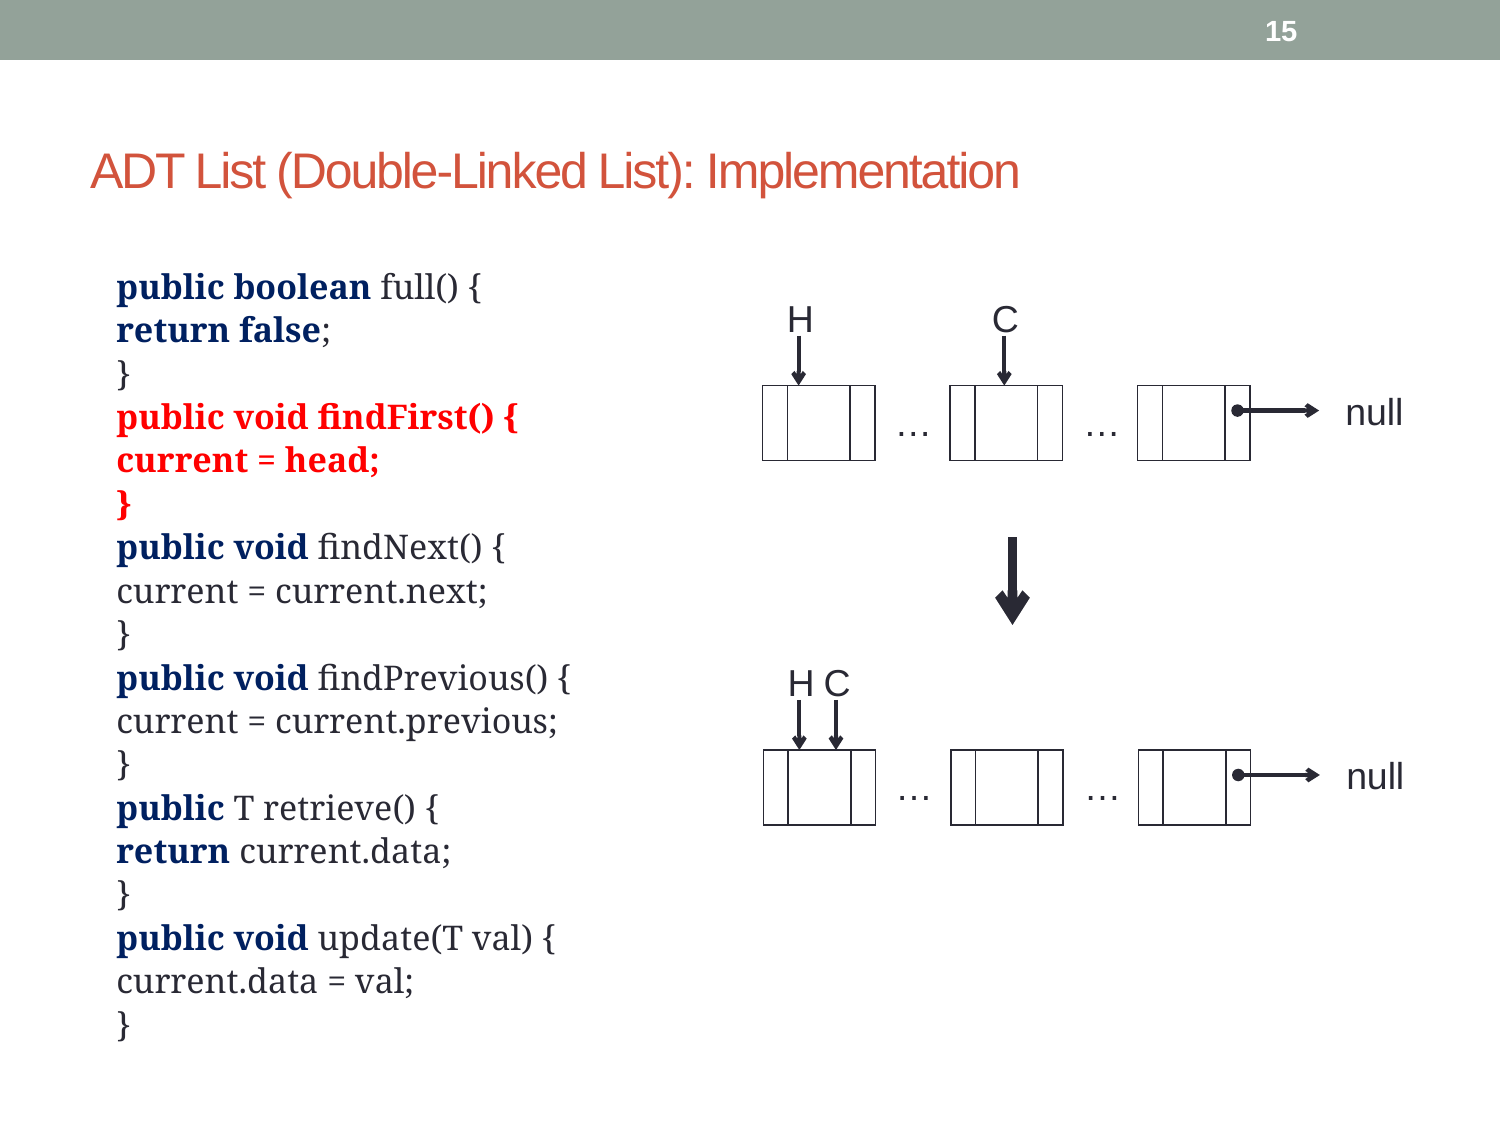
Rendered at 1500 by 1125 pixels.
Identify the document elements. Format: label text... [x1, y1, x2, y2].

text_box H [1242, 776, 1251, 781]
text_box … [1071, 391, 1134, 452]
text_box H [772, 651, 808, 712]
text_box C [808, 651, 866, 712]
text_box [1313, 776, 1322, 781]
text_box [838, 712, 843, 737]
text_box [1311, 412, 1320, 417]
slide_number 15 [1250, 3, 1425, 57]
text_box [1137, 385, 1251, 461]
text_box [801, 348, 805, 372]
text_box … [1072, 755, 1135, 816]
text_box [949, 385, 1063, 461]
text_box … [884, 391, 946, 452]
text_box null [1331, 745, 1420, 805]
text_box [762, 385, 876, 461]
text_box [1005, 339, 1011, 348]
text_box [950, 749, 1064, 826]
text_box null [1330, 380, 1419, 441]
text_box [1136, 777, 1306, 832]
text_box … [884, 755, 947, 816]
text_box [1241, 411, 1251, 417]
slide_number 53 [800, 703, 806, 712]
text_box H [772, 287, 829, 348]
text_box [1135, 413, 1305, 468]
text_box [801, 712, 806, 736]
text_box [763, 749, 876, 826]
title ADT List (Double-Linked List): Implementation [75, 87, 1425, 250]
list public boolean full() { return false; } public void findFirst() { current = head; } public void findNext() { current = current.next; } public void findPrevious() { current = current.previous; } public T retrieve() { return current.data; } public void update(T val) { current.data = val; } [75, 262, 1425, 1063]
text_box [1006, 348, 1011, 372]
text_box … [837, 703, 843, 712]
text_box C [977, 287, 1034, 348]
text_box … [799, 339, 805, 348]
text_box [1013, 617, 1019, 627]
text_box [1138, 749, 1251, 826]
